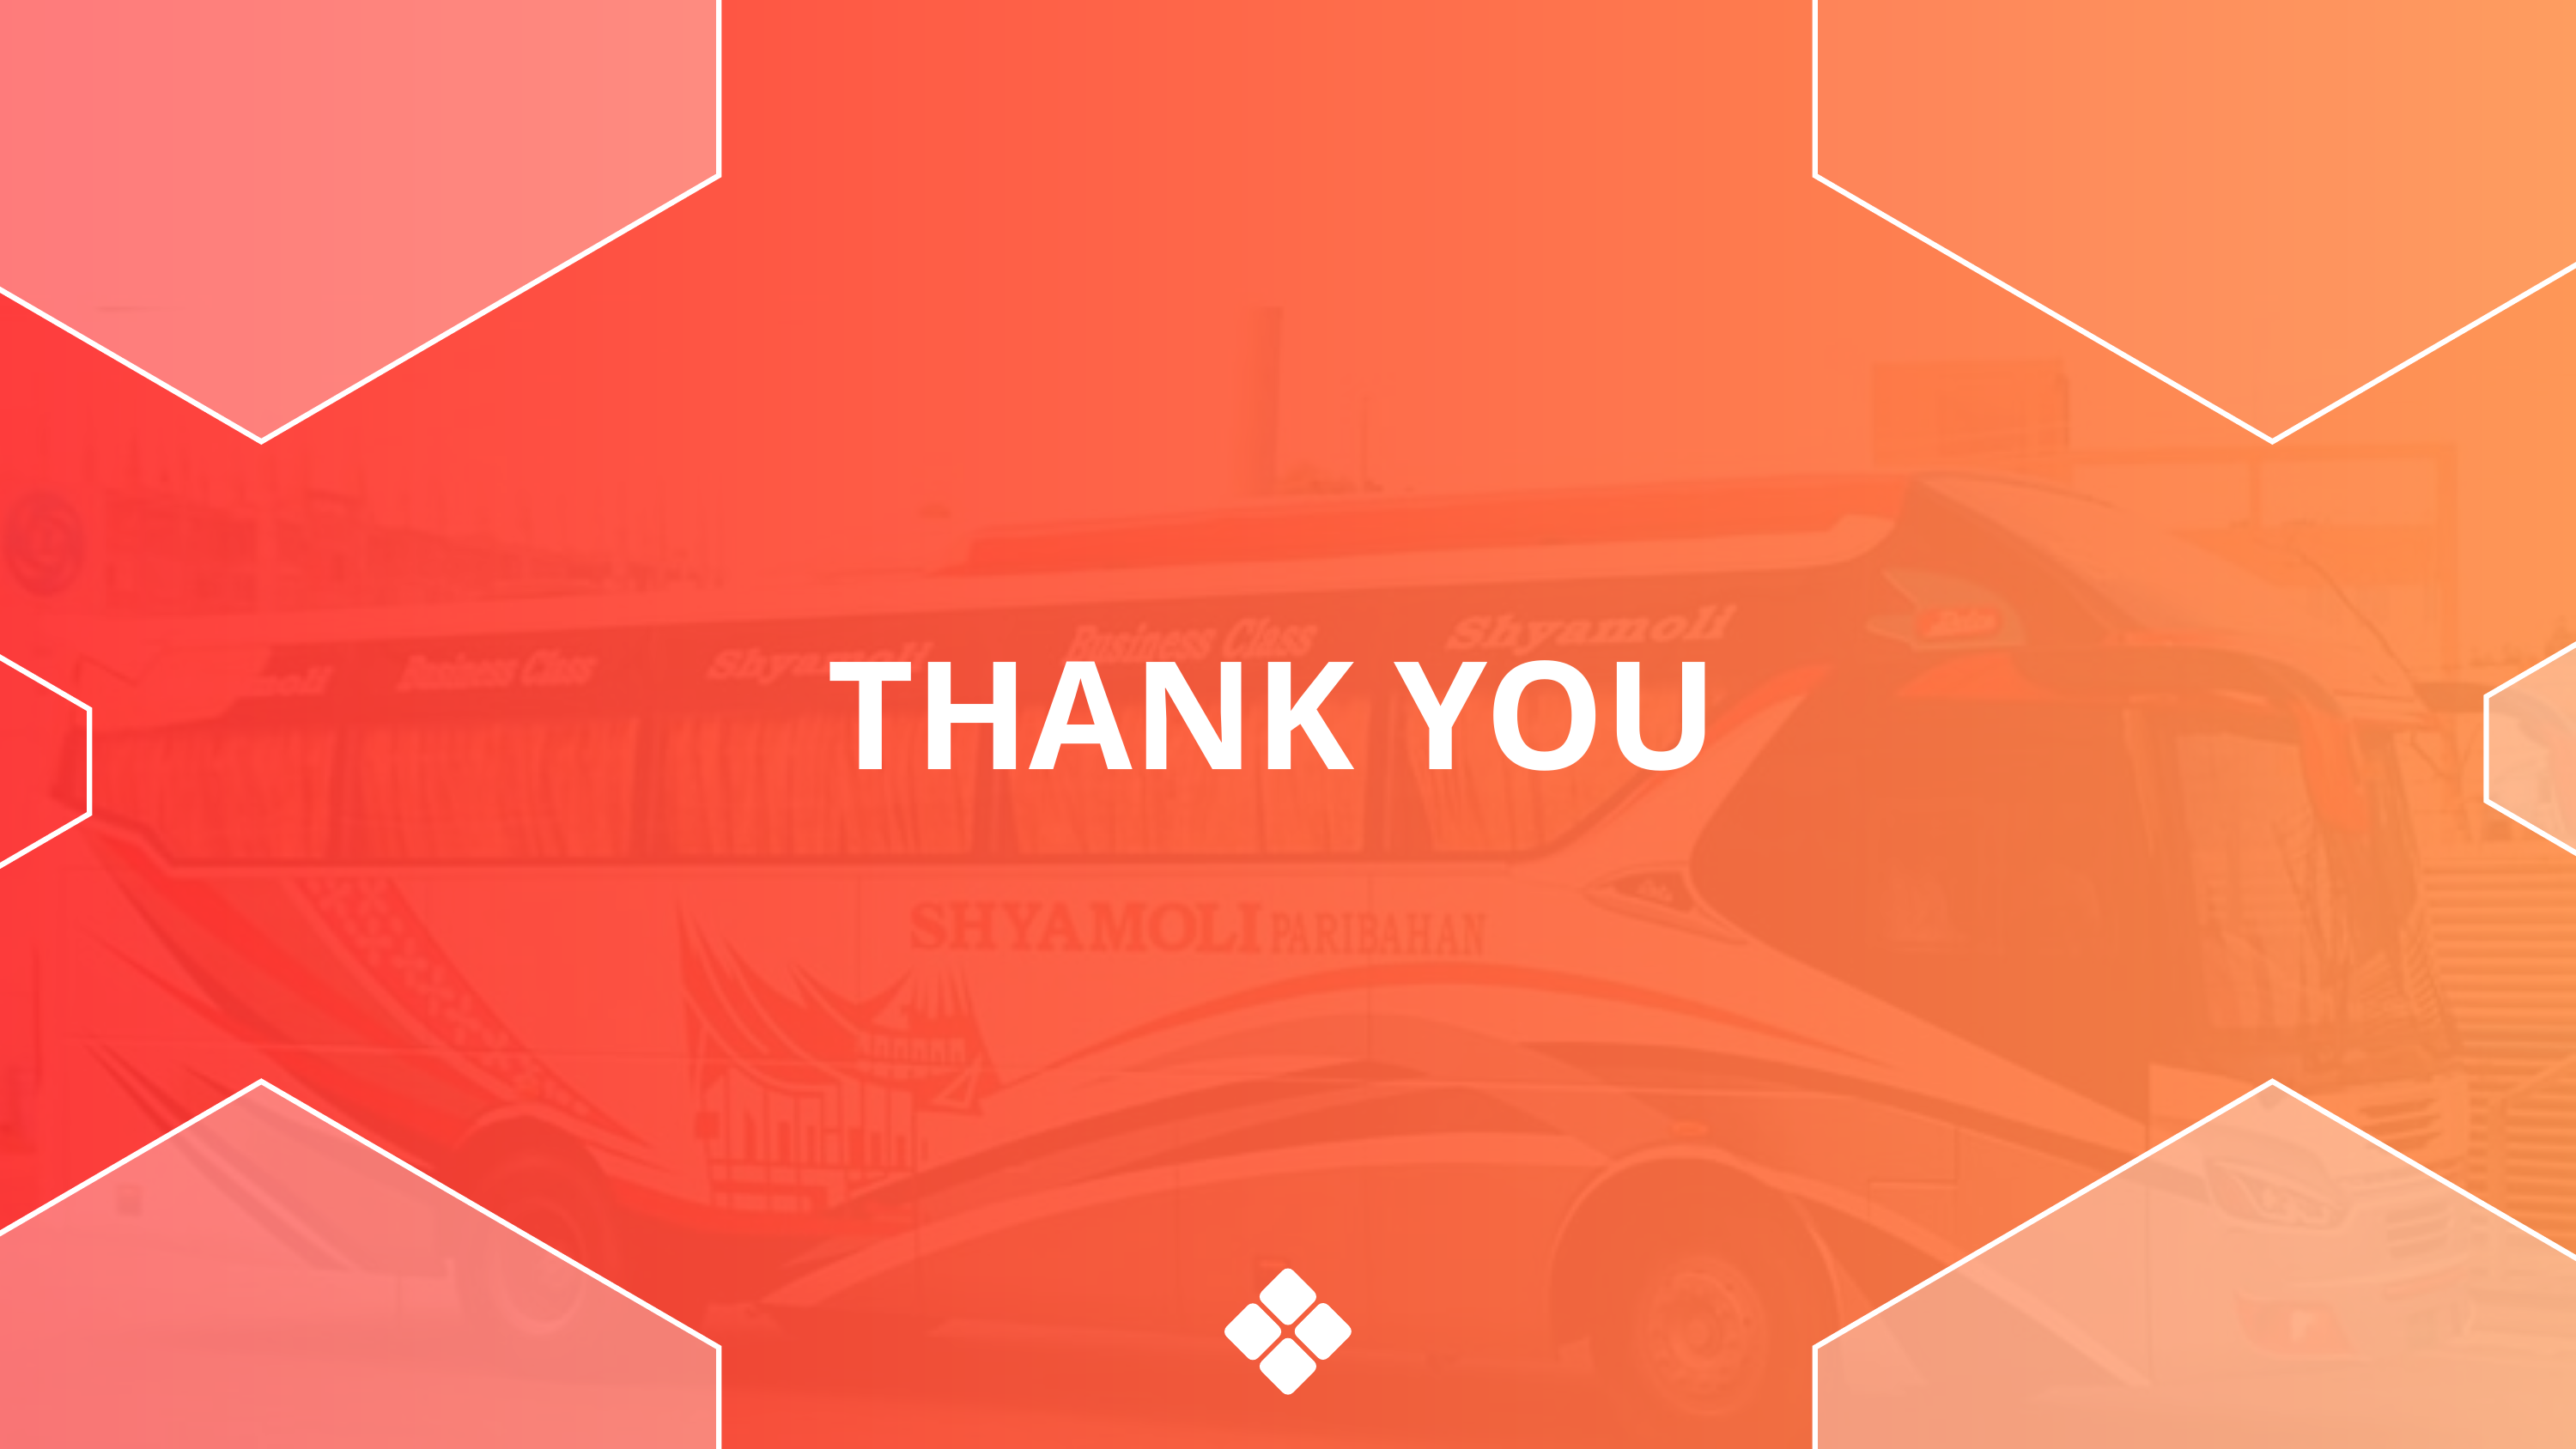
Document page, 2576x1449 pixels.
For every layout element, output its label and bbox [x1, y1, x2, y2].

text_box [1814, 0, 2576, 442]
text_box [1814, 1081, 2576, 1449]
text_box [1221, 1264, 1355, 1398]
text_box [2486, 644, 2576, 853]
text_box [0, 0, 720, 442]
text_box [0, 657, 90, 866]
text_box [0, 1081, 720, 1449]
text_box [0, 0, 2576, 1449]
